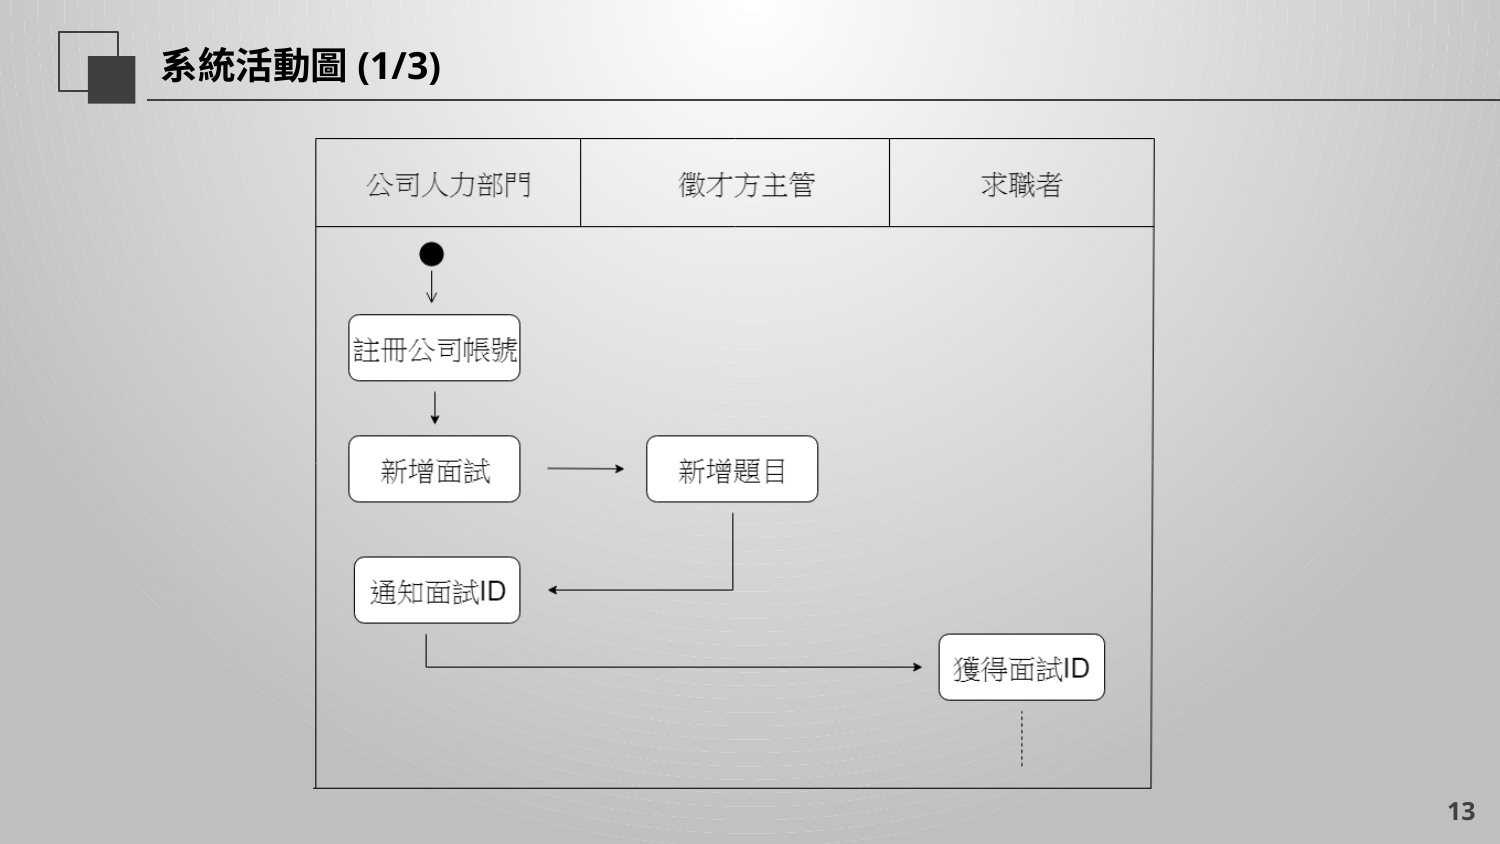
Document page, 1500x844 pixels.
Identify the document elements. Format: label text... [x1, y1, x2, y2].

picture [312, 137, 1156, 791]
title 系統活動圖(1/3) [145, 32, 680, 97]
text_box 13 [1435, 790, 1488, 832]
